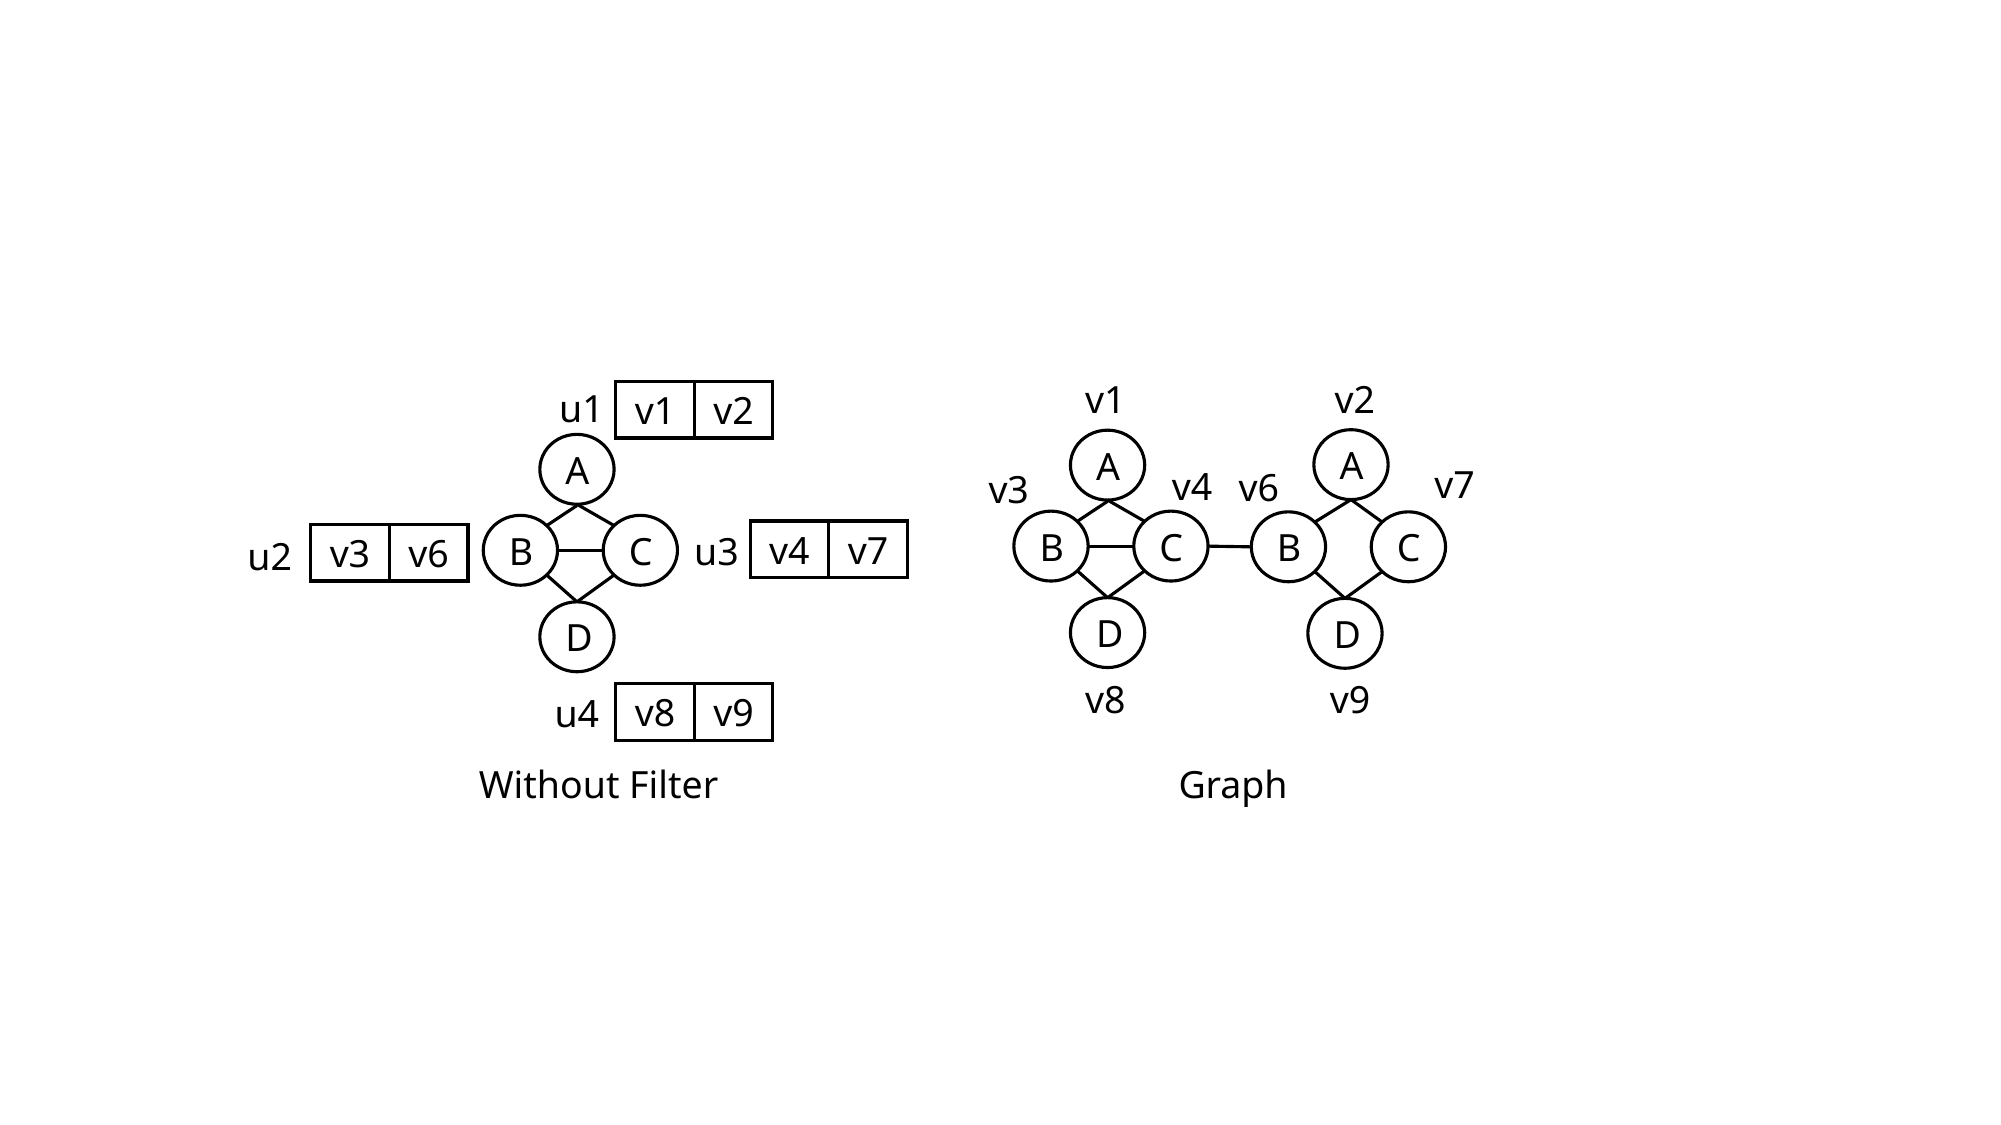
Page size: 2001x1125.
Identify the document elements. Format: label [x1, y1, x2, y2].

text_box [973, 368, 1514, 815]
text_box [232, 377, 908, 815]
text_box [310, 524, 468, 582]
